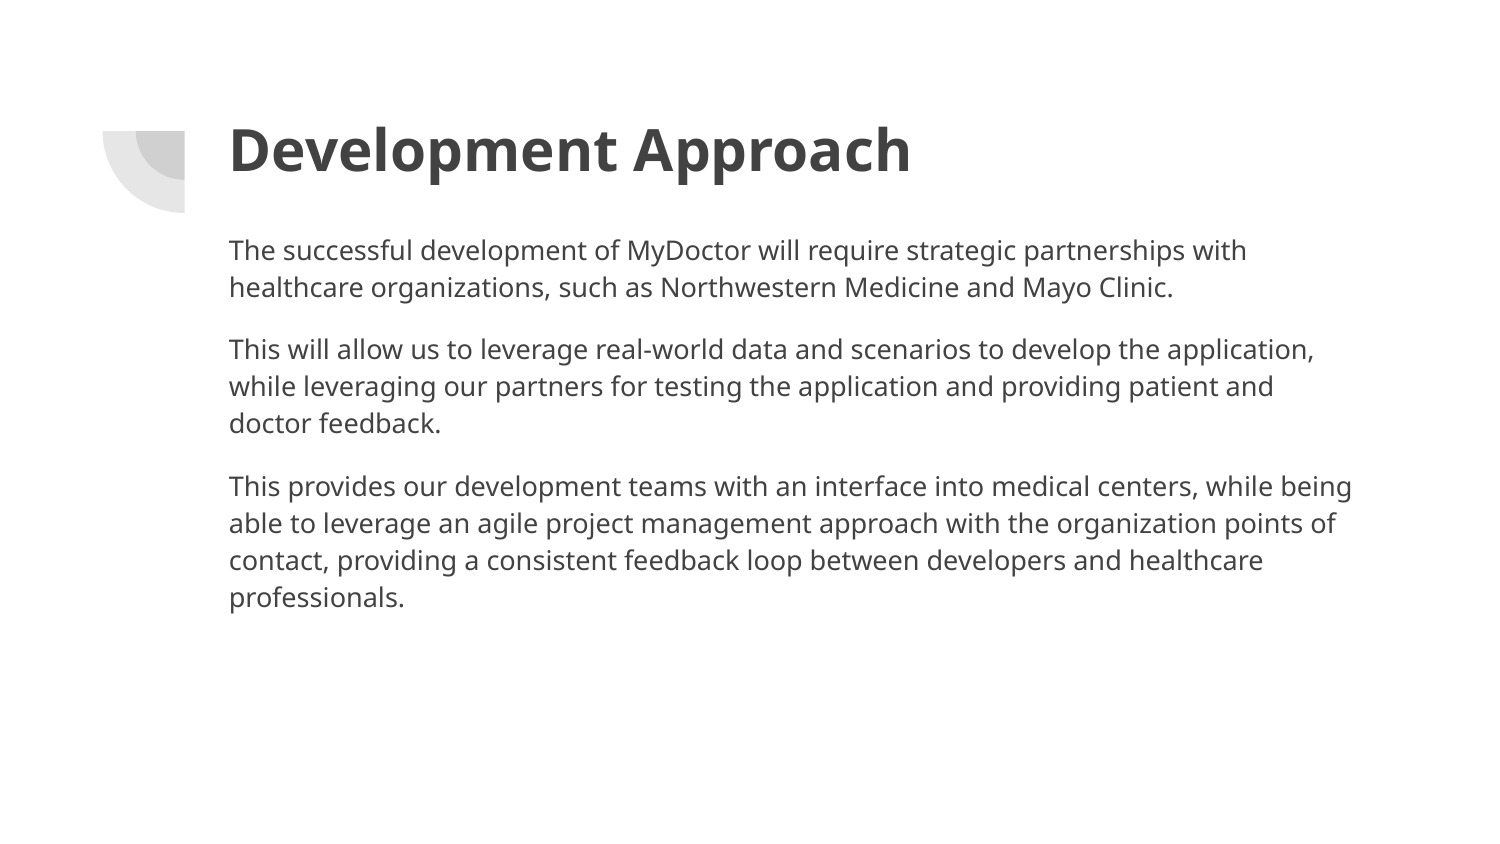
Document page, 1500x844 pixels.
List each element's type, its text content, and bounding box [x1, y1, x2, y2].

list The successful development of MyDoctor will require strategic partnerships with healthcare organizations, such as Northwestern Medicine and Mayo Clinic. This will allow us to leverage real-world data and scenarios to develop the application, while leveraging our partners for testing the application and providing patient and doctor feedback. This provides our development teams with an interface into medical centers, while being able to leverage an agile project management approach with the organization points of contact, providing a consistent feedback loop between developers and healthcare professionals. [213, 263, 1368, 631]
title Development Approach [213, 98, 1368, 263]
